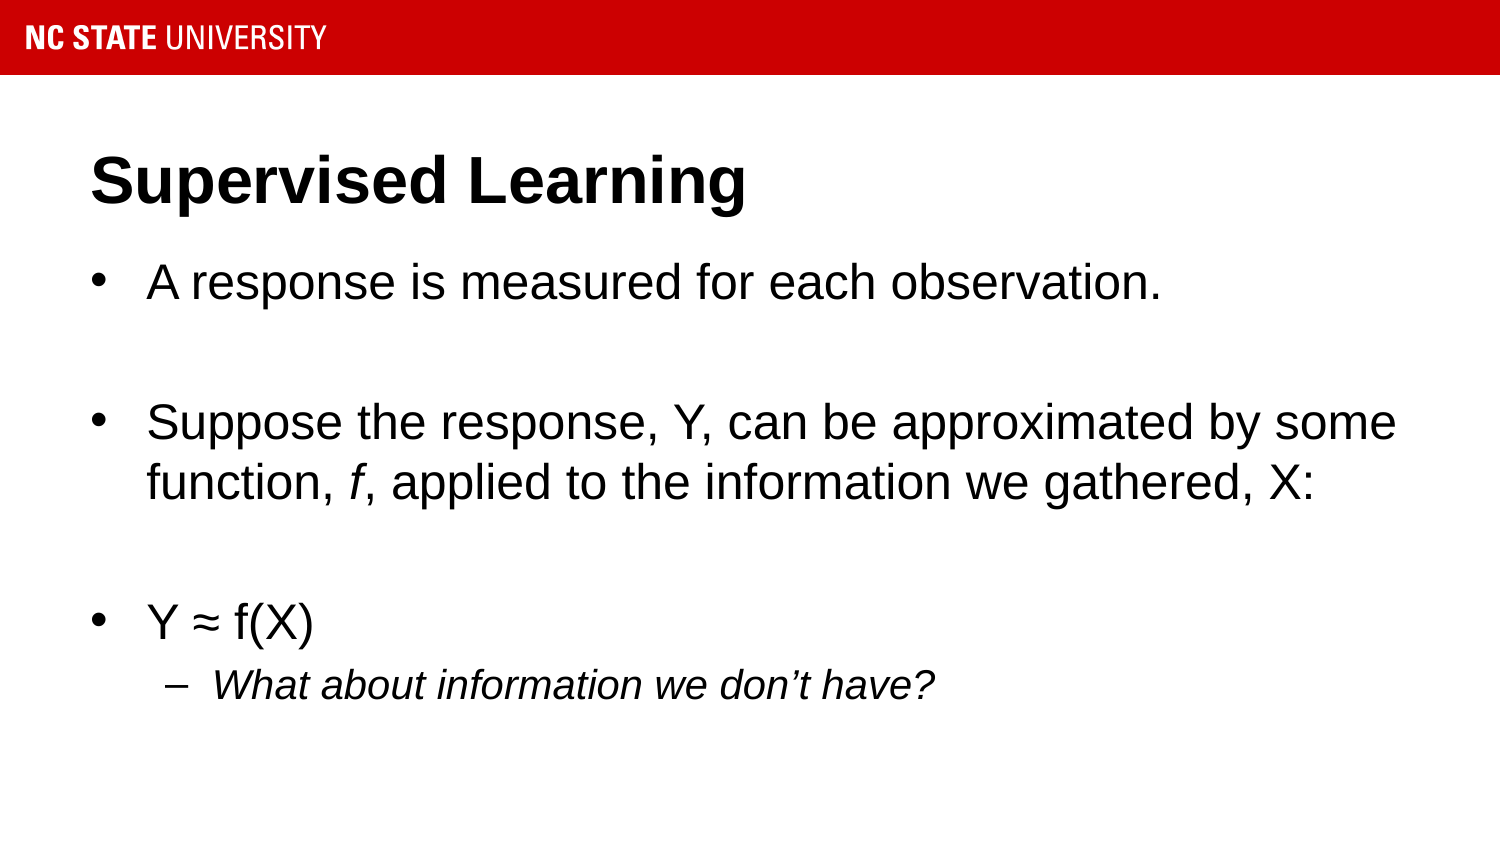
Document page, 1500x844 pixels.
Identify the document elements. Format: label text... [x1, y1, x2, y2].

title Supervised Learning [75, 110, 1425, 242]
list A response is measured for each observation. Suppose the response, Y, can be approximated by some function, f, applied to the information we gathered, X: Y ≈ f(X) What about information we don’t have? [75, 242, 1425, 771]
picture [0, 0, 1500, 75]
